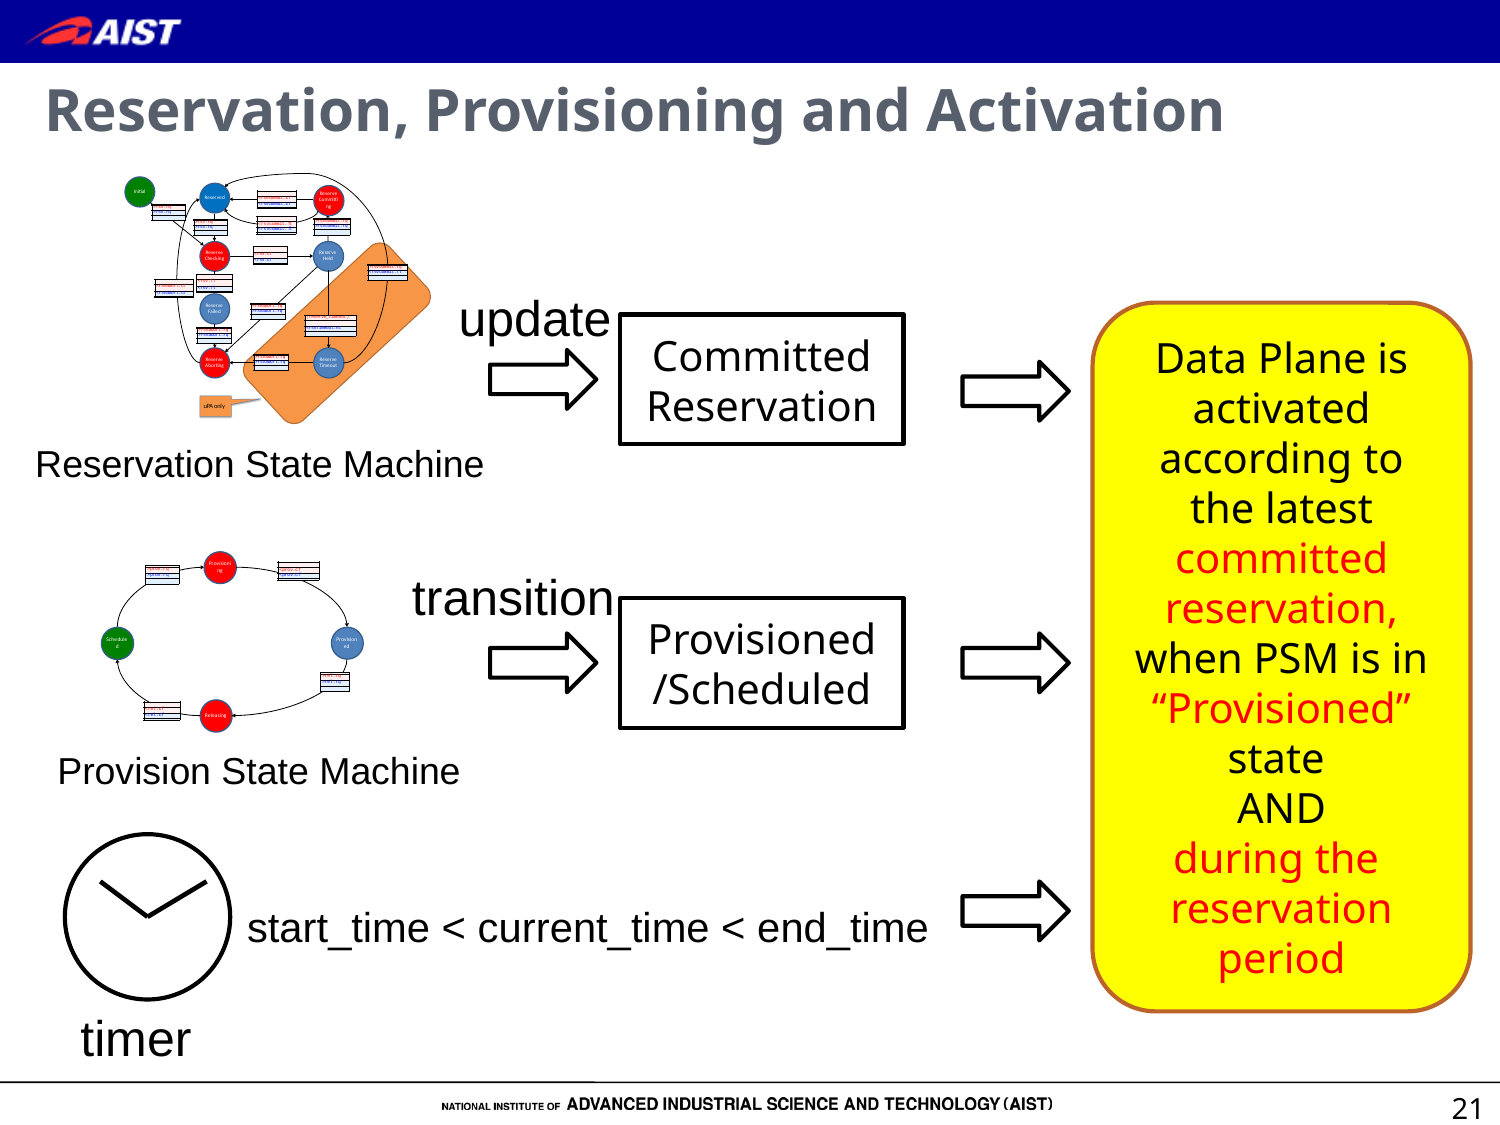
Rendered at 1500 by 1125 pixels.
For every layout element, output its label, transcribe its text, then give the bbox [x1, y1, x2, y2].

picture [100, 550, 365, 733]
picture [442, 1097, 1052, 1110]
text_box [488, 633, 599, 695]
text_box Provisioned /Scheduled [618, 596, 906, 730]
text_box update [444, 278, 627, 354]
text_box [960, 631, 1071, 695]
title Reservation, Provisioning and Activation [29, 66, 1460, 150]
text_box Reservation State Machine [20, 432, 500, 493]
text_box [960, 359, 1071, 423]
text_box [960, 879, 1071, 943]
picture [0, 0, 1500, 63]
text_box [488, 354, 599, 411]
picture [123, 172, 432, 425]
text_box Provision State Machine [42, 739, 476, 800]
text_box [64, 833, 231, 1000]
text_box start_time < current_time < end_time [235, 893, 945, 958]
text_box timer [65, 1008, 207, 1075]
text_box transition [397, 557, 630, 633]
text_box Committed Reservation [618, 312, 906, 446]
text_box Data Plane is activated according to the latest committed reservation, when PSM is in “Provisioned” state AND during the reservation period [1090, 300, 1473, 1014]
